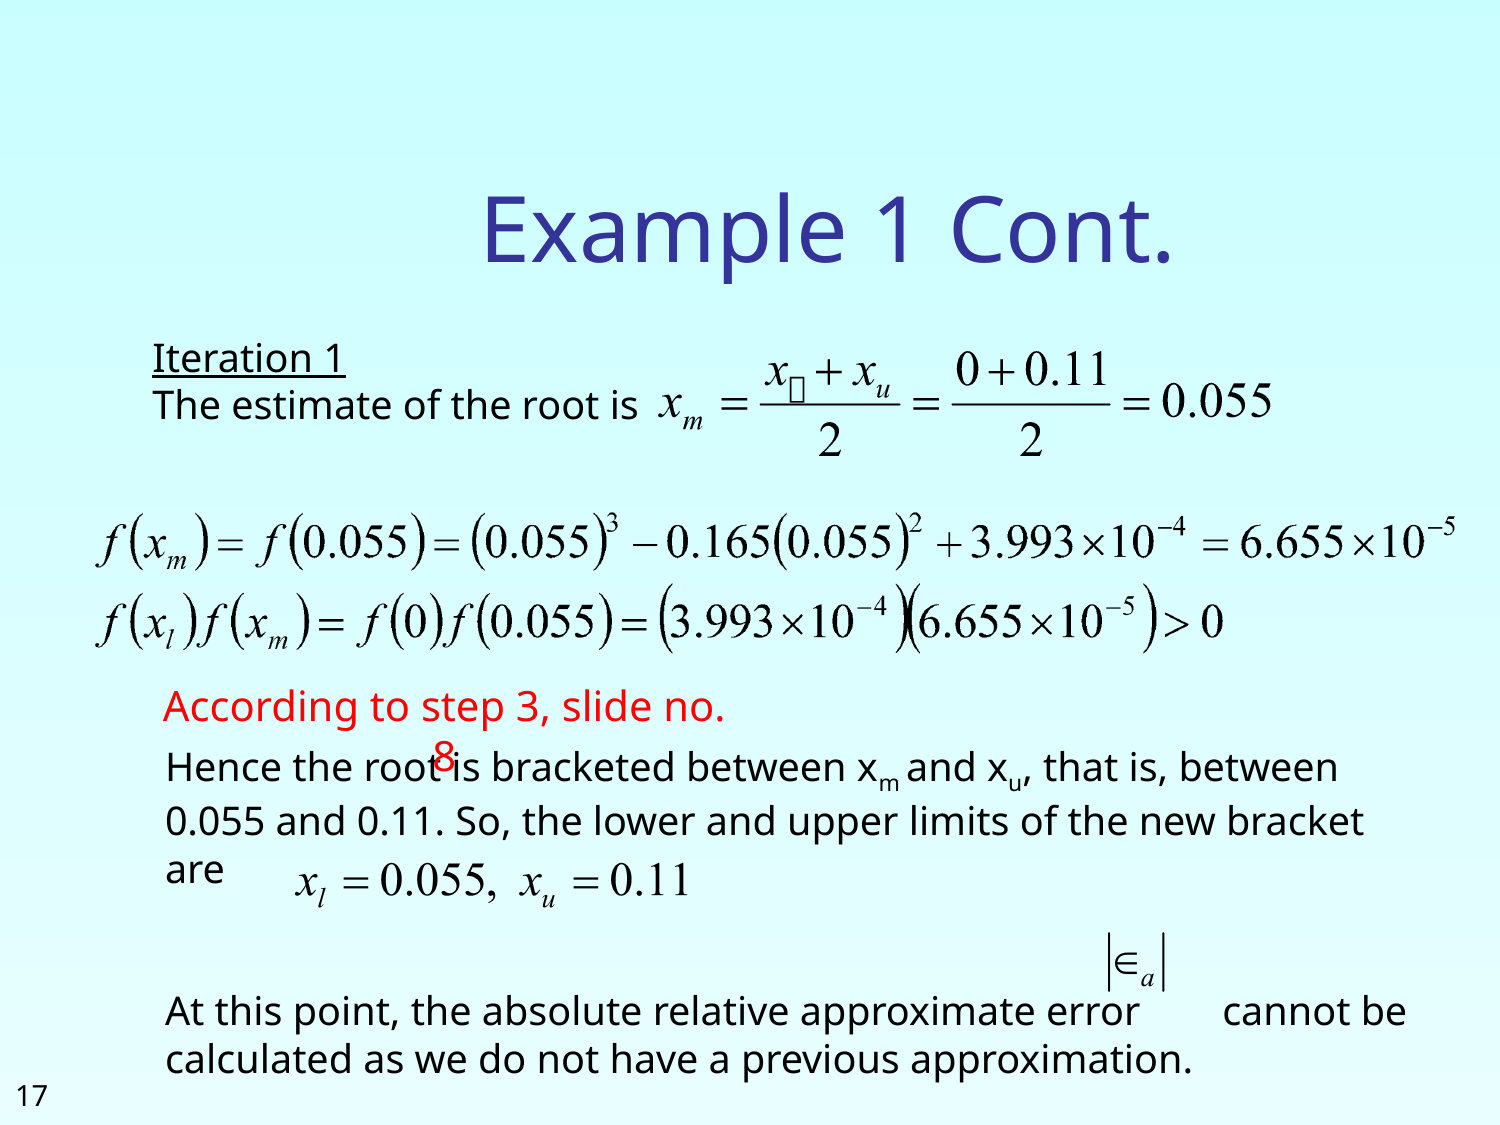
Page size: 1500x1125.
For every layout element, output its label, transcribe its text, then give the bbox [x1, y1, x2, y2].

text_box According to step 3, slide no. 8 [137, 671, 752, 787]
text_box Iteration 1 The estimate of the root is [137, 324, 763, 435]
picture [1099, 921, 1176, 1003]
title Example 1 Cont. [188, 101, 1468, 289]
text_box ‹#› [0, 1087, 313, 1125]
picture [287, 846, 698, 920]
picture [87, 499, 1466, 660]
picture [649, 337, 1280, 467]
text_box Hence the root is bracketed between xm and xu, that is, between 0.055 and 0.11. So, the lower and upper limits of the new bracket are At this point, the absolute relative approximate error cannot be calculated as we do not have a previous approximation. [149, 734, 1425, 1089]
